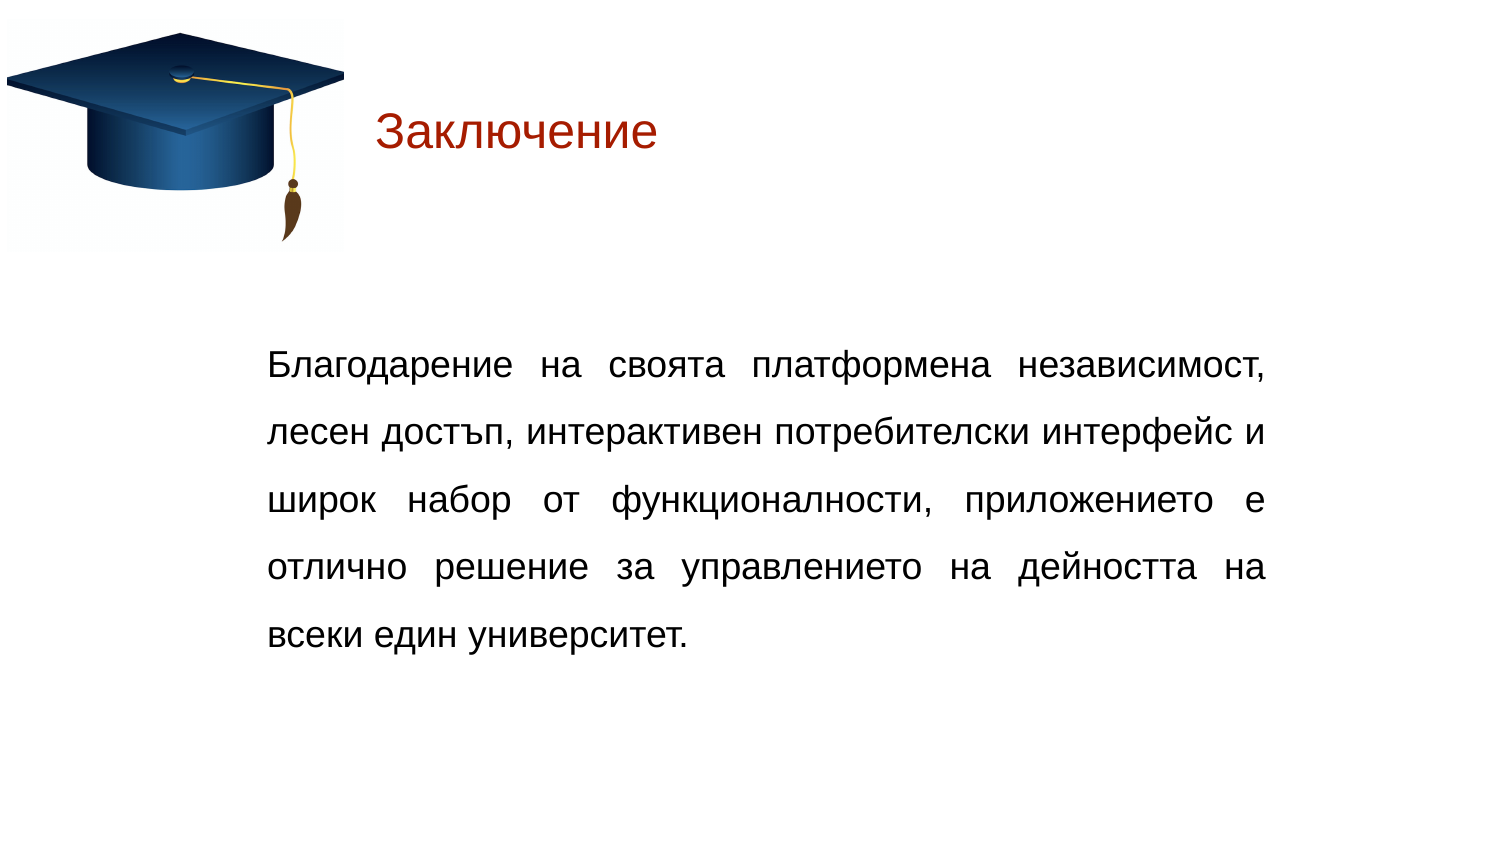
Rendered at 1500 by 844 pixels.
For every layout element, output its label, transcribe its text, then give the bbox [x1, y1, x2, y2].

picture [7, 19, 344, 252]
text_box Благодарение на своята платформена независимост, лесен достъп, интерактивен потребителски интерфейс и широк набор от функционалности, приложението е отлично решение за управлението на дейността на всеки един университет. [176, 302, 1281, 676]
text_box Заключение [349, 83, 850, 207]
